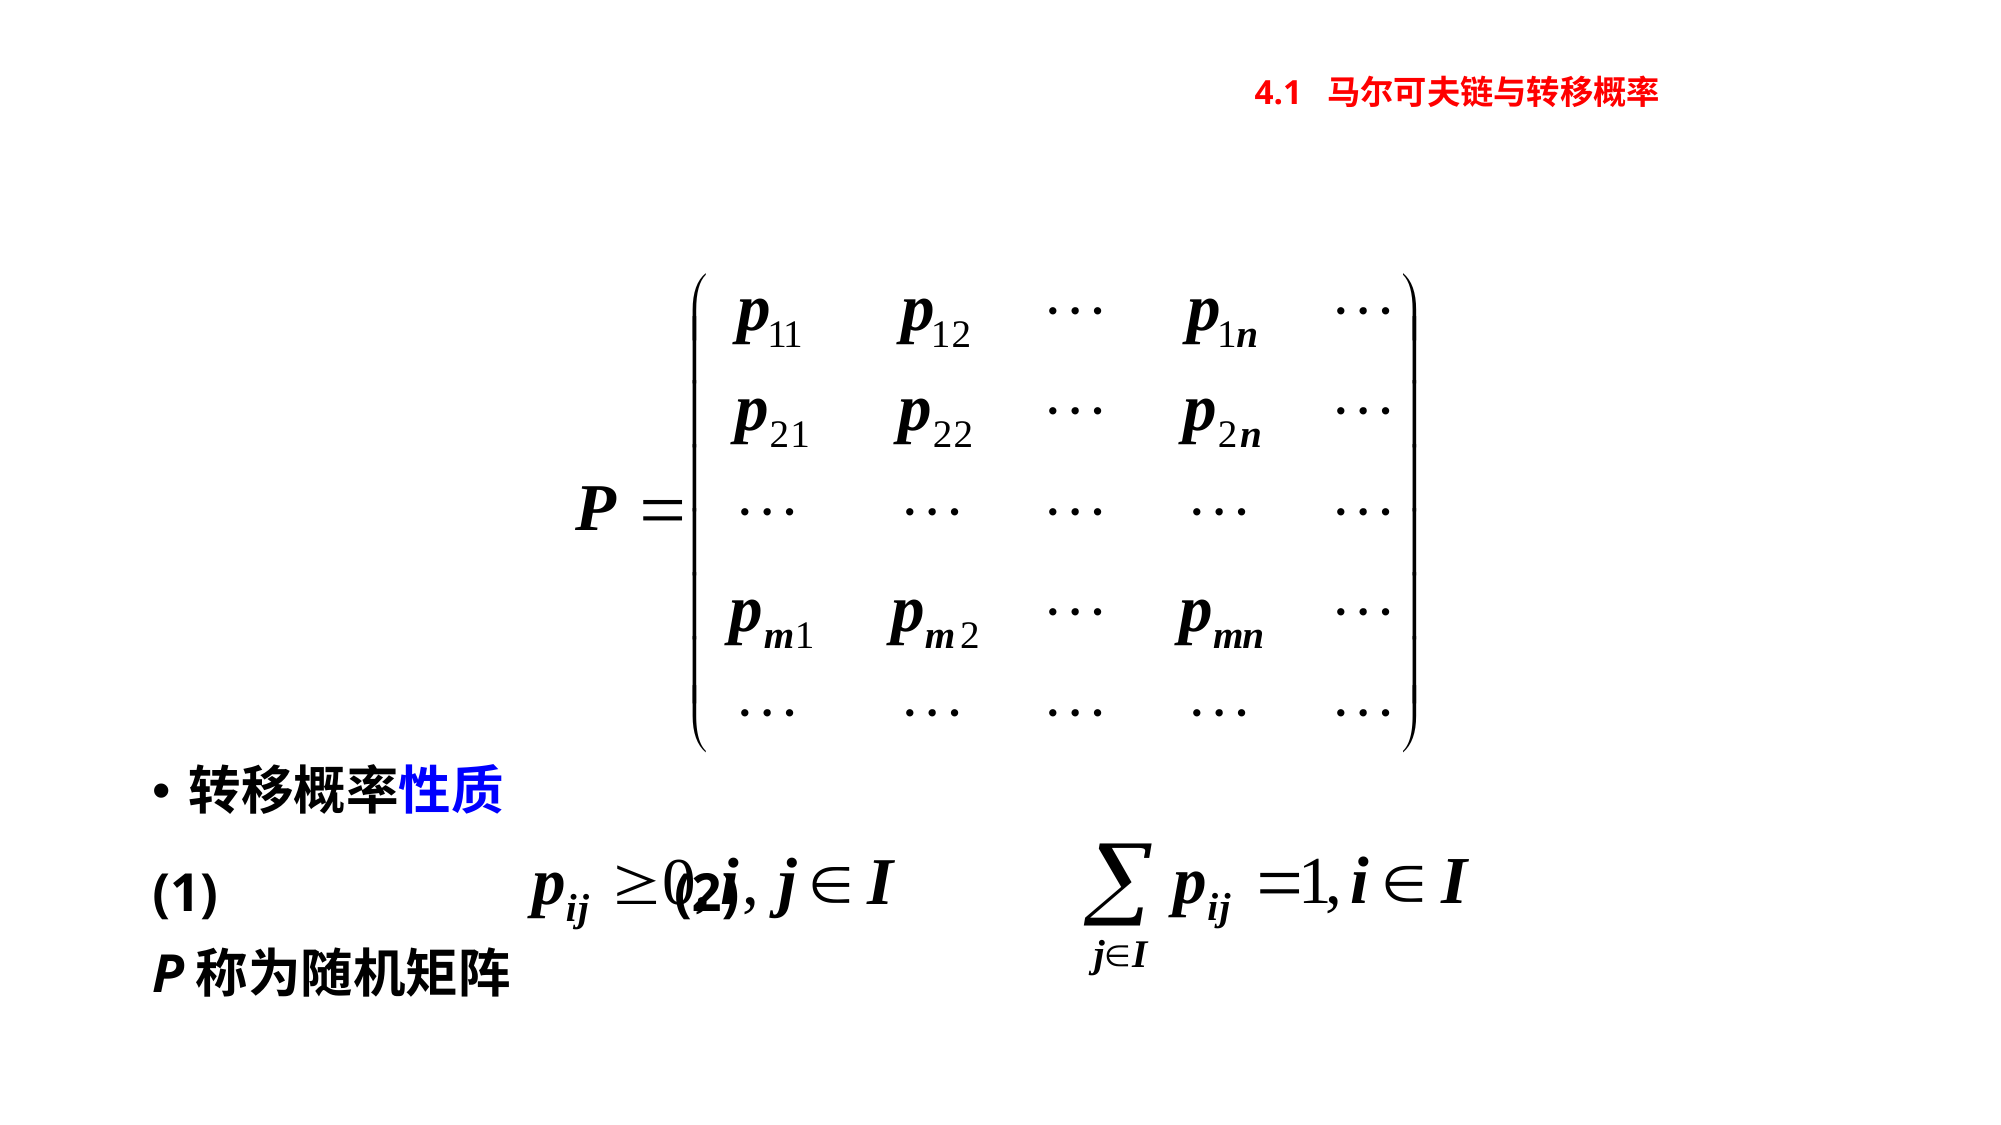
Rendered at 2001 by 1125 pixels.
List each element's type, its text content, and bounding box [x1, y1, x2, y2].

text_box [1073, 831, 1488, 988]
list 转移概率性质 (1) (2) P称为随机矩阵 [137, 299, 1863, 1014]
title 4.1 马尔可夫链与转移概率 [425, 62, 1675, 125]
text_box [562, 262, 1436, 765]
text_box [512, 837, 910, 944]
